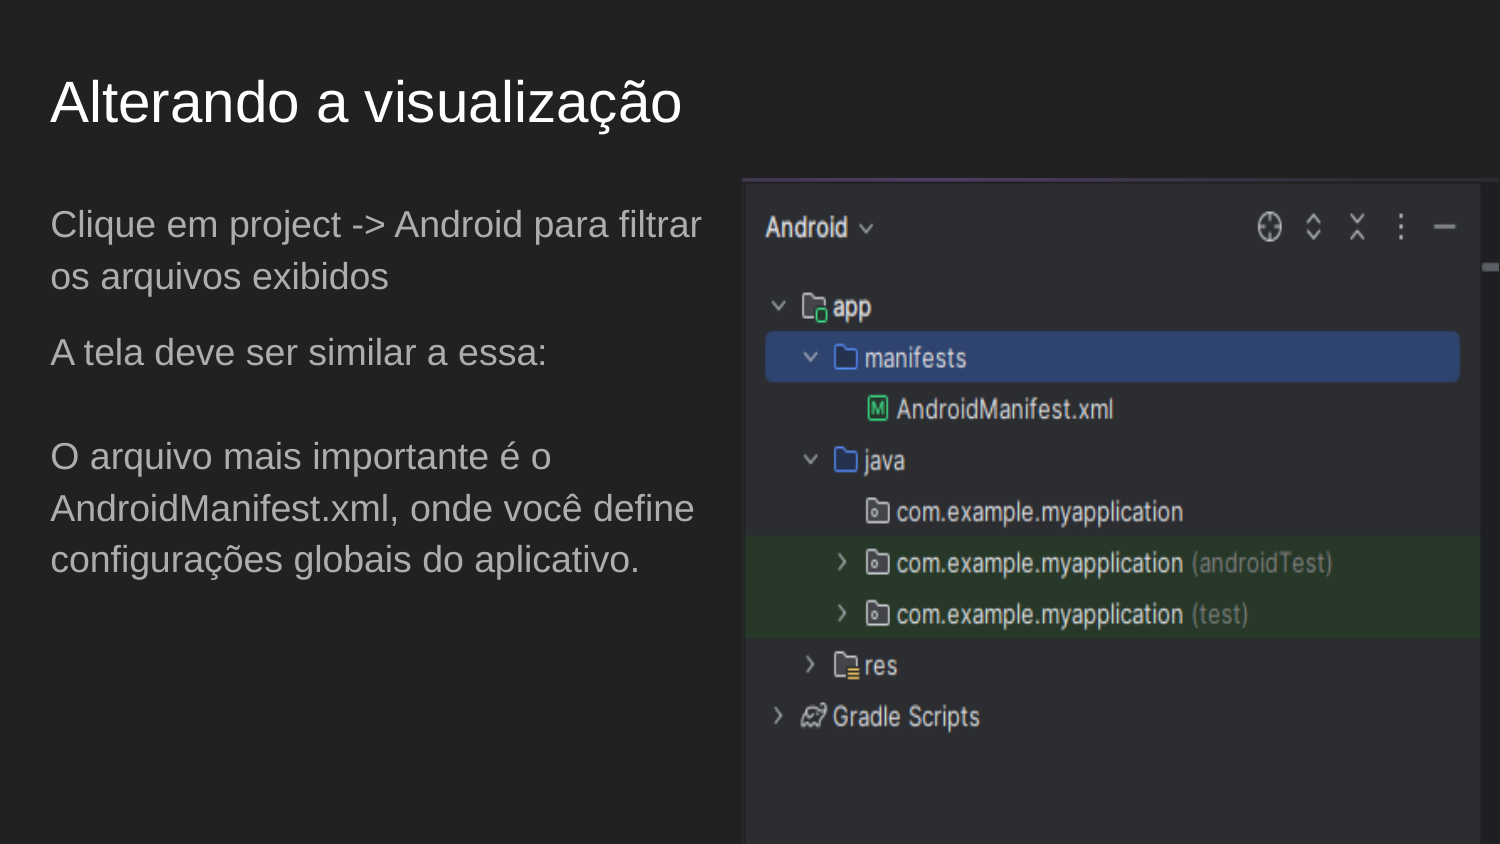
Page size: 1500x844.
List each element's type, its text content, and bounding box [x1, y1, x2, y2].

title Alterando a visualização [35, 49, 1500, 178]
picture [741, 177, 1499, 844]
list Clique em project -> Android para filtrar os arquivos exibidos A tela deve ser similar a essa: O arquivo mais importante é o AndroidManifest.xml, onde você define configurações globais do aplicativo. [35, 178, 739, 778]
